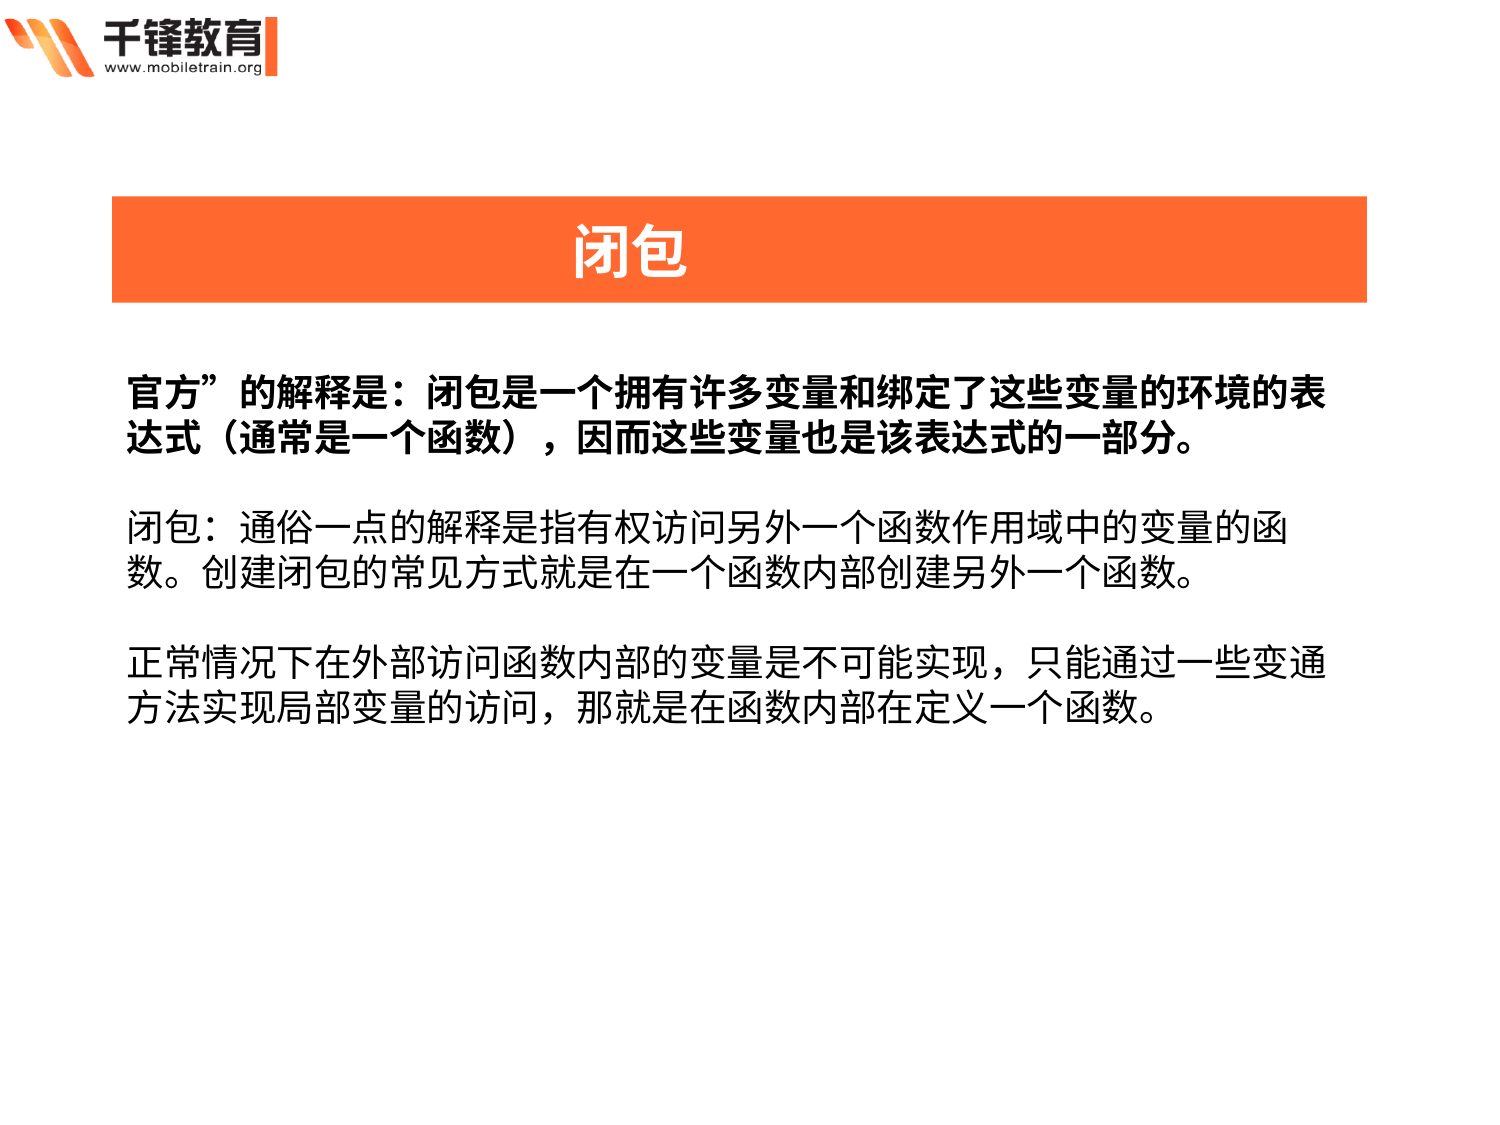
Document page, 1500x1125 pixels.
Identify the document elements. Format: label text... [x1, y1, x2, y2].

text_box 官方”的解释是：闭包是一个拥有许多变量和绑定了这些变量的环境的表达式（通常是一个函数），因而这些变量也是该表达式的一部分。 闭包：通俗一点的解释是指有权访问另外一个函数作用域中的变量的函数。创建闭包的常见方式就是在一个函数内部创建另外一个函数。 正常情况下在外部访问函数内部的变量是不可能实现，只能通过一些变通方法实现局部变量的访问，那就是在函数内部在定义一个函数。 [112, 361, 1367, 827]
picture [3, 18, 261, 79]
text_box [111, 196, 1368, 303]
